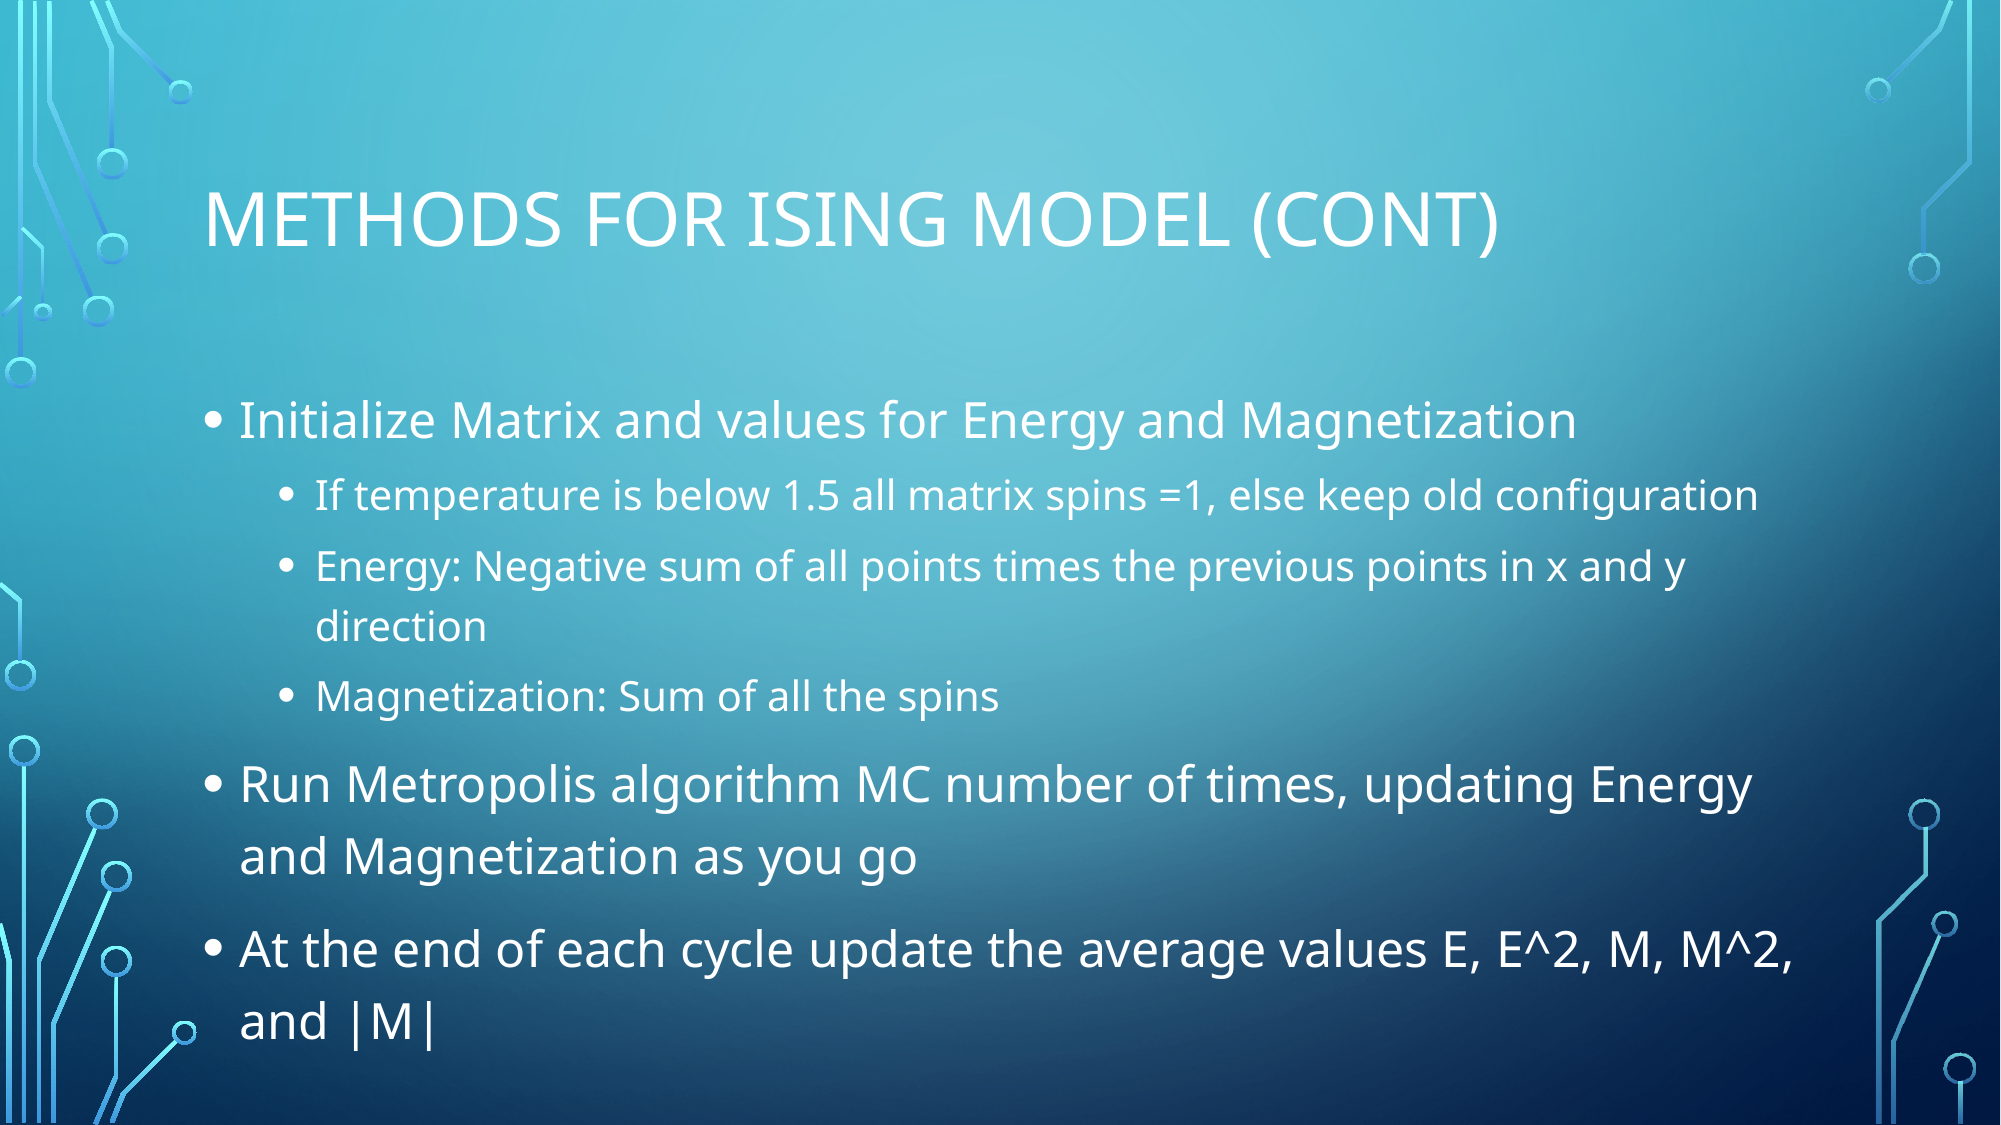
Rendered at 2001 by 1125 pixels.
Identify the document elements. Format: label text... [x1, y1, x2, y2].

list Initialize Matrix and values for Energy and Magnetization If temperature is below 1.5 all matrix spins =1, else keep old configuration Energy: Negative sum of all points times the previous points in x and y direction Magnetization: Sum of all the spins Run Metropolis algorithm MC number of times, updating Energy and Magnetization as you go At the end of each cycle update the average values E, E^2, M, M^2, and |M| [187, 369, 1813, 950]
title Methods for Ising Model (cont) [187, 101, 1813, 344]
